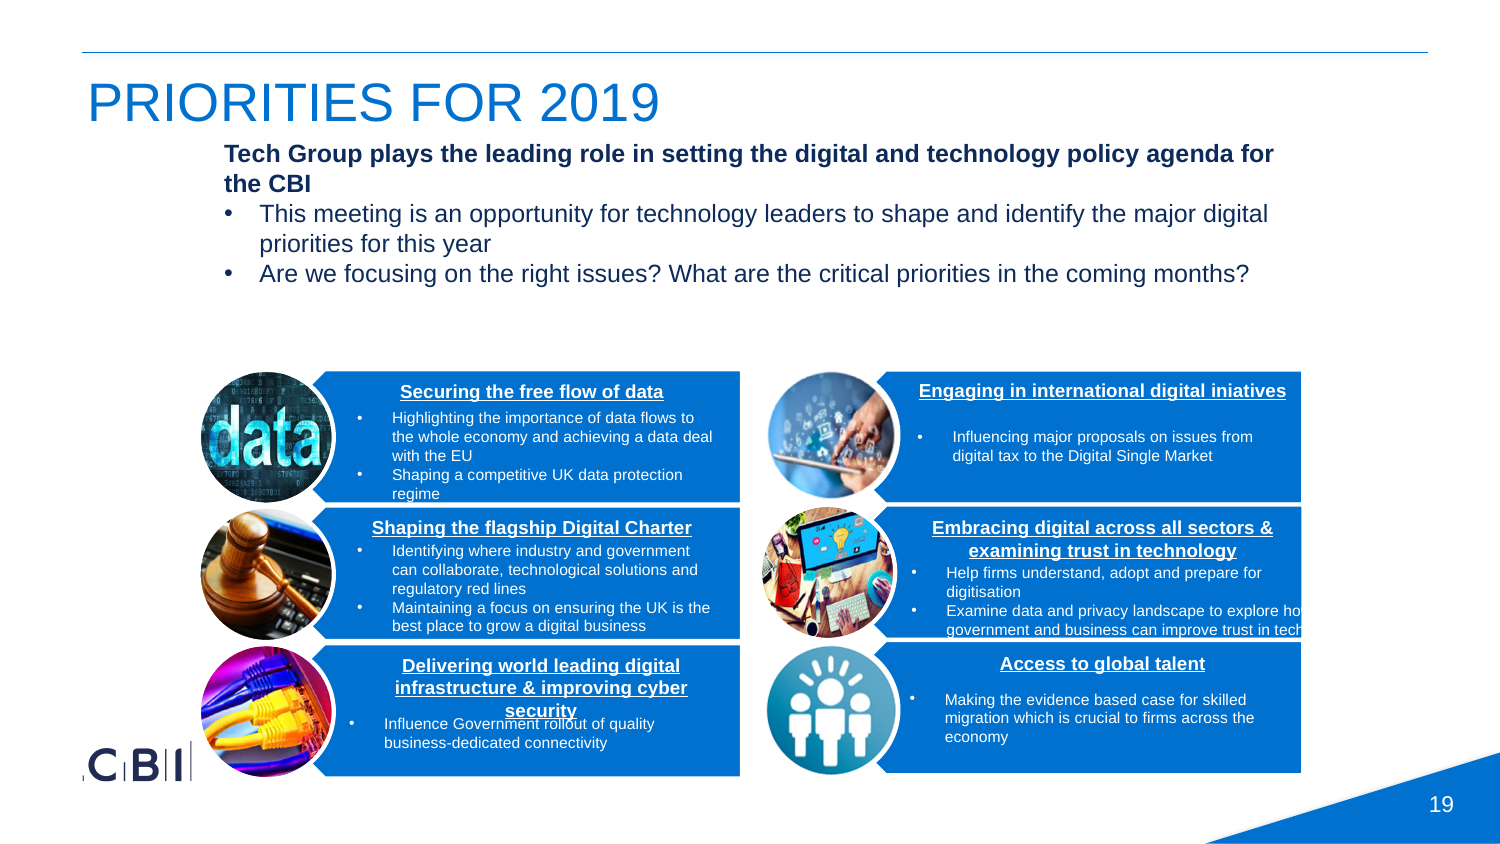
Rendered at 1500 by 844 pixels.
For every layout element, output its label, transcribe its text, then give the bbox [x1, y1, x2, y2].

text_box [689, 366, 1375, 778]
picture [82, 740, 192, 782]
title Priorities for 2019 [87, 67, 1098, 155]
text_box Tech Group plays the leading role in setting the digital and technology policy agenda for the CBI This meeting is an opportunity for technology leaders to shape and identify the major digital priorities for this year Are we focusing on the right issues? What are the critical priorities in the coming months? [209, 130, 1328, 296]
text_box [124, 368, 686, 780]
